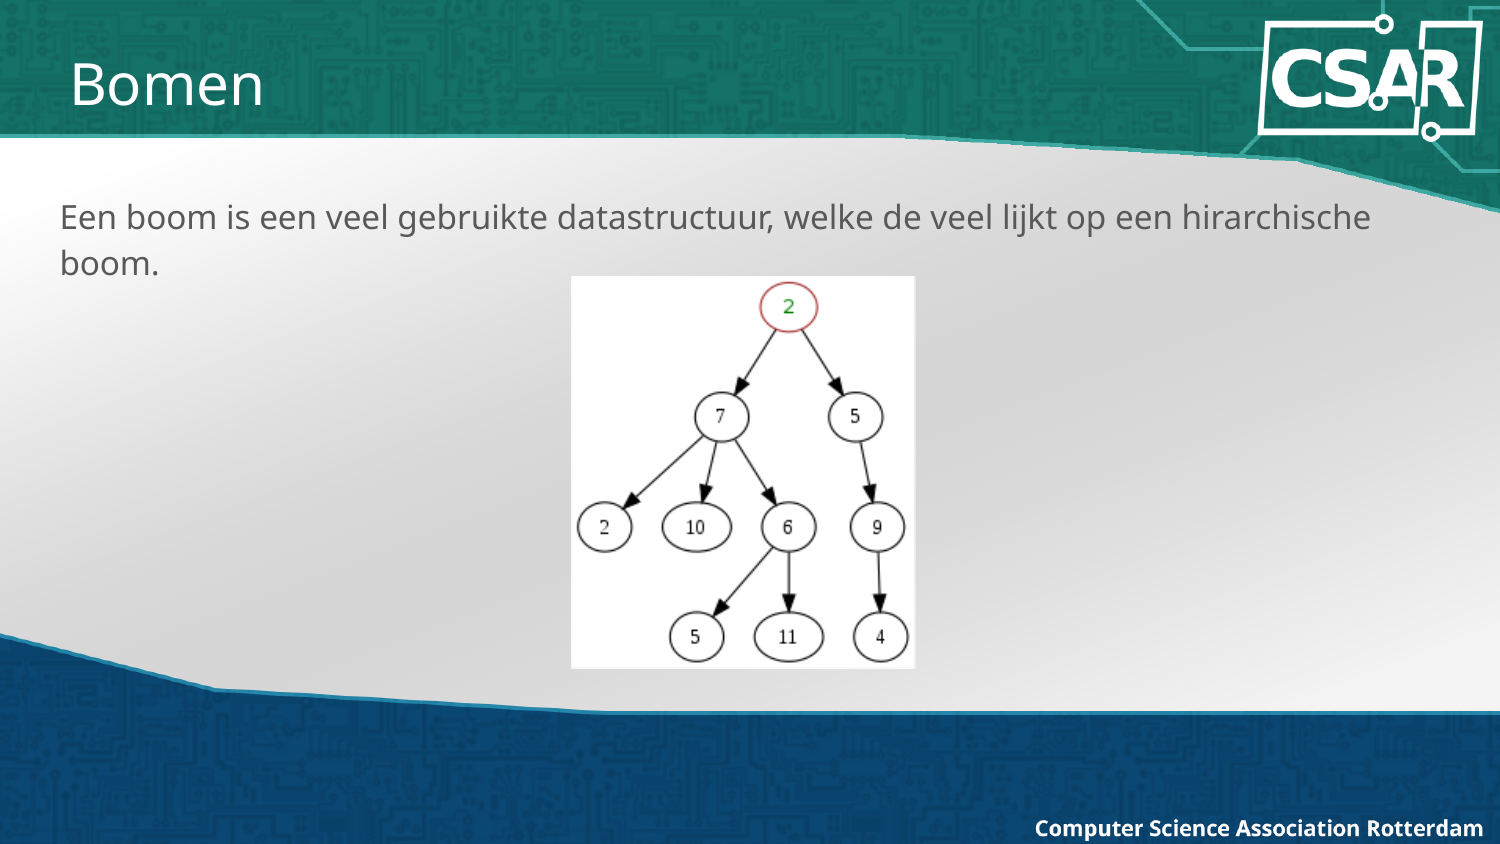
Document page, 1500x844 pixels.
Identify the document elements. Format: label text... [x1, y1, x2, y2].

title Bomen [54, 31, 1248, 126]
text_box Een boom is een veel gebruikte datastructuur, welke de veel lijkt op een hirarchische boom. [44, 174, 1443, 709]
picture [0, 0, 1500, 844]
